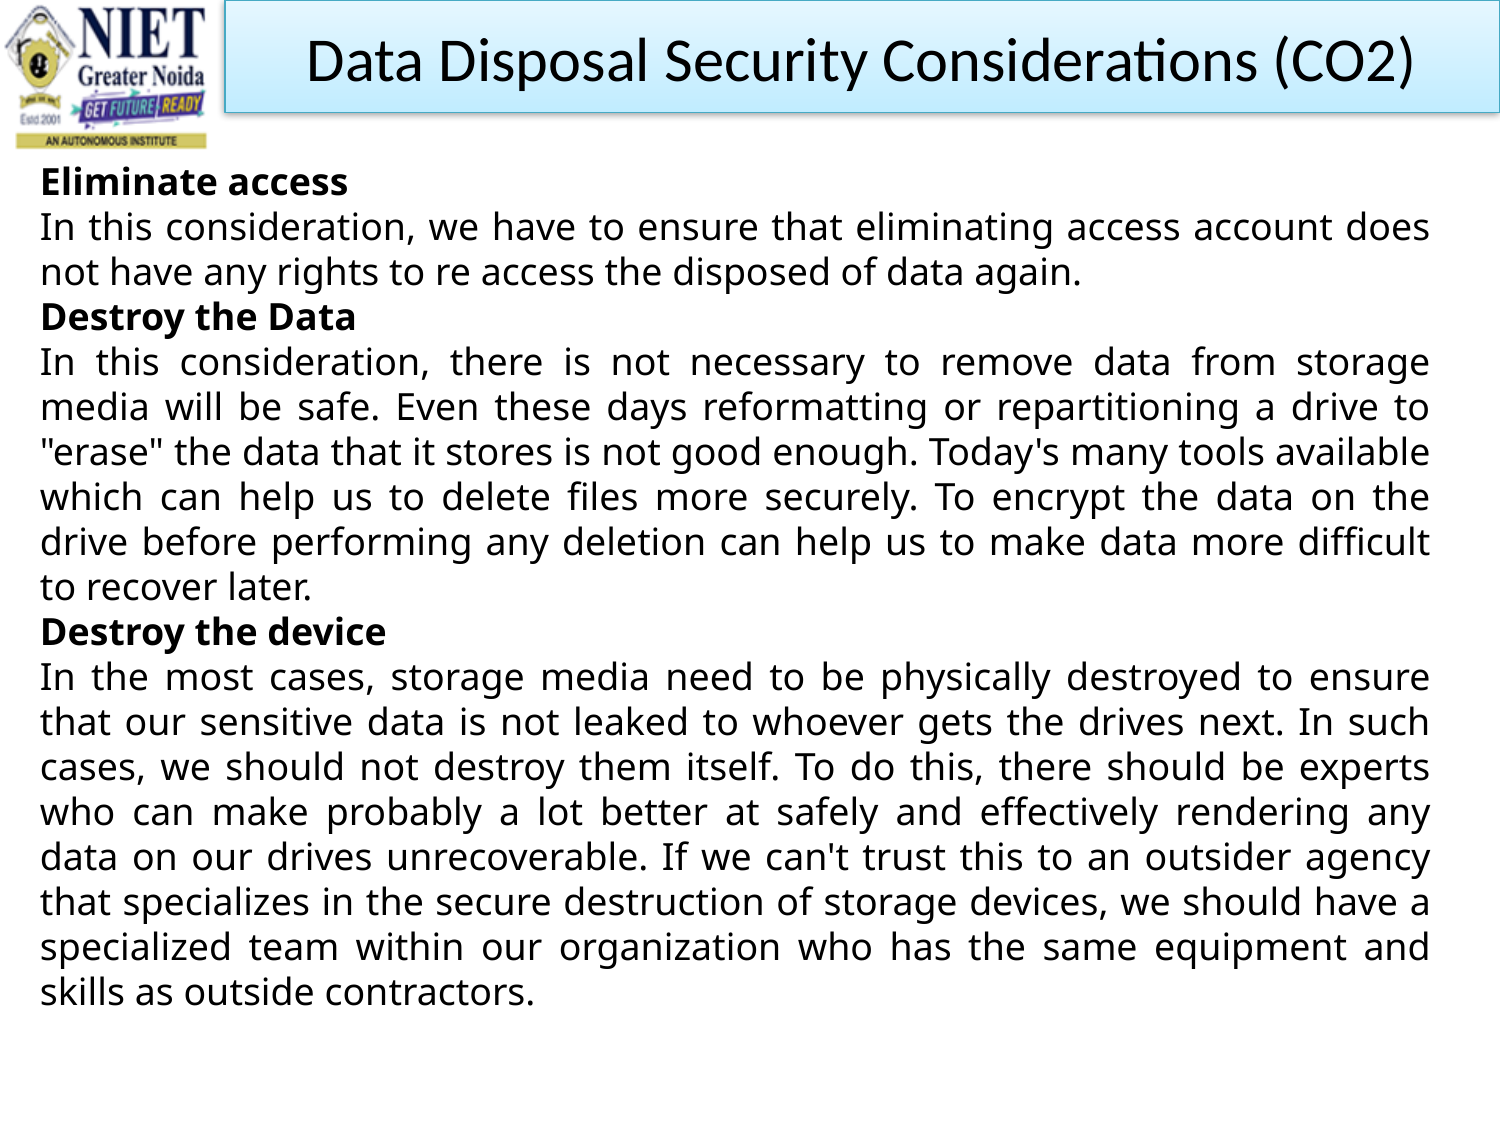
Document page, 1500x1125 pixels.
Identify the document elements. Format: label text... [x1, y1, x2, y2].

picture [0, 0, 213, 154]
text_box Eliminate access In this consideration, we have to ensure that eliminating access account does not have any rights to re access the disposed of data again. Destroy the Data In this consideration, there is not necessary to remove data from storage media will be safe. Even these days reformatting or repartitioning a drive to "erase" the data that it stores is not good enough. Today's many tools available which can help us to delete files more securely. To encrypt the data on the drive before performing any deletion can help us to make data more difficult to recover later. Destroy the device In the most cases, storage media need to be physically destroyed to ensure that our sensitive data is not leaked to whoever gets the drives next. In such cases, we should not destroy them itself. To do this, there should be experts who can make probably a lot better at safely and effectively rendering any data on our drives unrecoverable. If we can't trust this to an outsider agency that specializes in the secure destruction of storage devices, we should have a specialized team within our organization who has the same equipment and skills as outside contractors. [24, 150, 1447, 1111]
text_box Data Disposal Security Considerations (CO2) [224, 0, 1500, 113]
